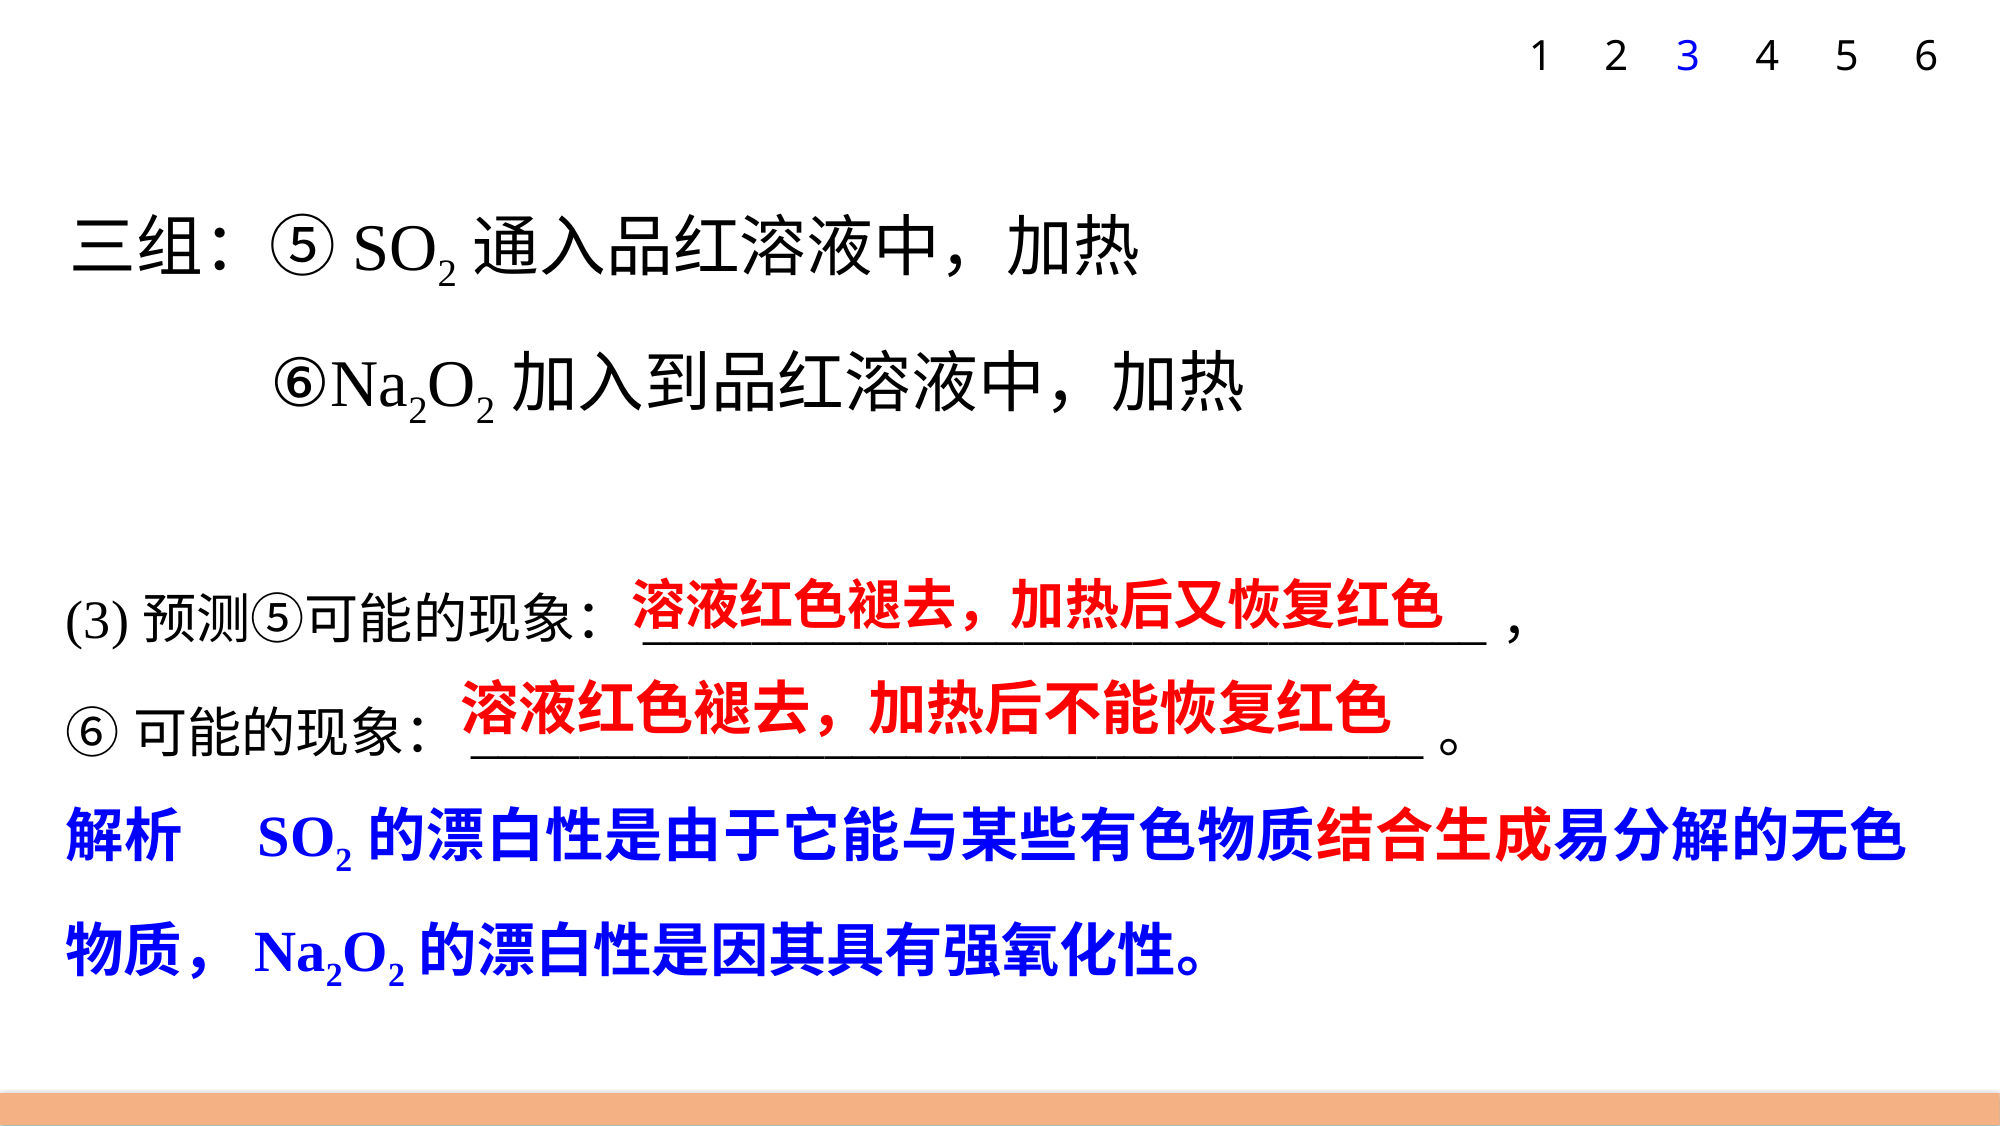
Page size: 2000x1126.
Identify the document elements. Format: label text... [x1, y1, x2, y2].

text_box 6 [1893, 6, 1959, 101]
text_box 3 [1662, 6, 1720, 101]
text_box 溶液红色褪去，加热后又恢复红色 [616, 530, 1525, 643]
text_box 三组：⑤SO2通入品红溶液中，加热 ⑥Na2O2加入到品红溶液中，加热 [54, 150, 1393, 439]
text_box 4 [1734, 6, 1800, 101]
text_box 5 [1813, 6, 1879, 101]
text_box 1 [1507, 6, 1573, 101]
text_box 2 [1587, 6, 1649, 101]
text_box [0, 1092, 2000, 1126]
text_box (3)预测⑤可能的现象：_______________________________， ⑥可能的现象：___________________________________。 解析 SO2的漂白性是由于它能与某些有色物质结合生成易分解的无色物质，Na2O2的漂白性是因其具有强氧化性。 [51, 527, 1923, 1001]
text_box 溶液红色褪去，加热后不能恢复红色 [445, 664, 1408, 749]
